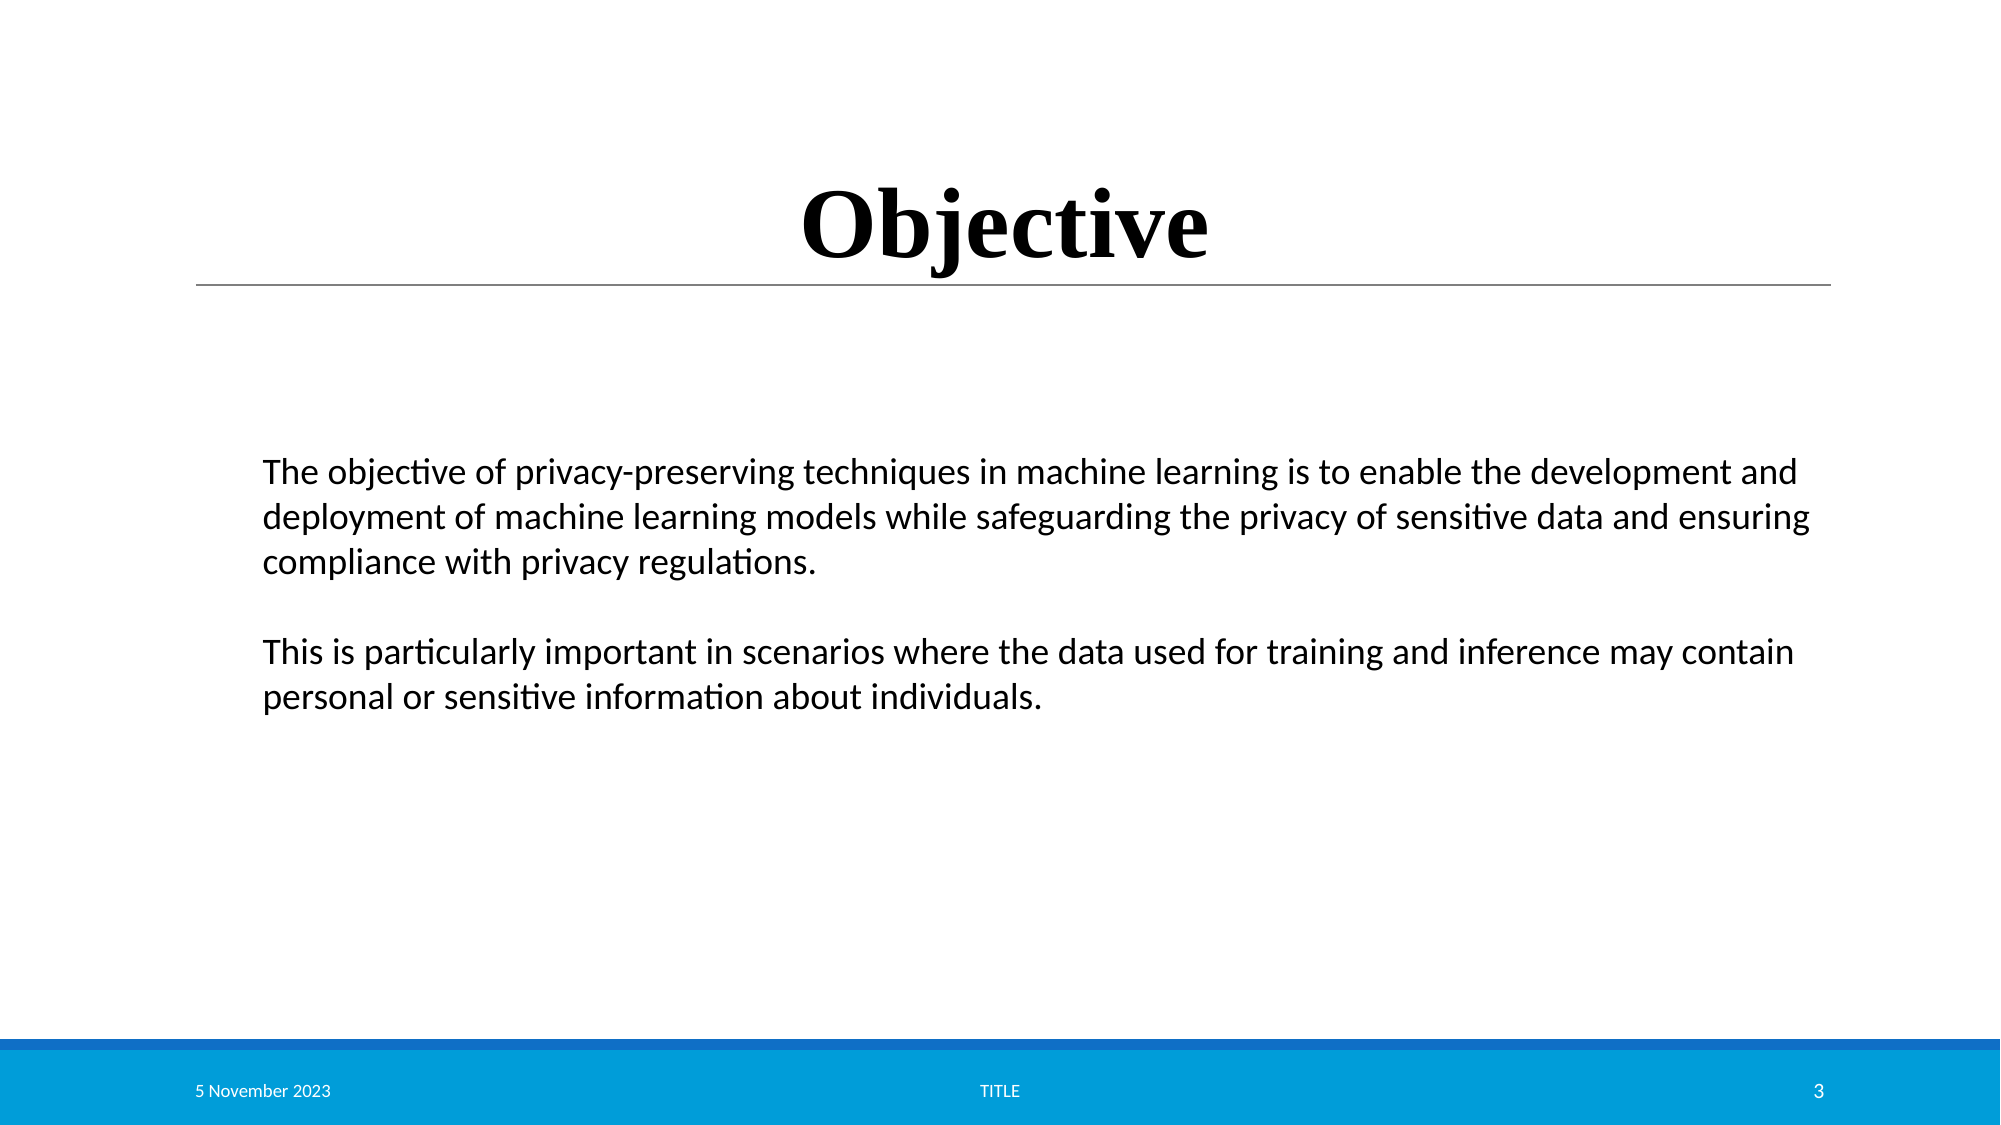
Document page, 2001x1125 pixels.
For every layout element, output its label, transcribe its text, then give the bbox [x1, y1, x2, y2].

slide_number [180, 1059, 586, 1120]
list [180, 302, 1830, 963]
text_box The objective of privacy-preserving techniques in machine learning is to enable the development and deployment of machine learning models while safeguarding the privacy of sensitive data and ensuring compliance with privacy regulations. This is particularly important in scenarios where the data used for training and inference may contain personal or sensitive information about individuals. [247, 439, 1853, 725]
title Objective [180, 47, 1830, 285]
slide_number 3 [1624, 1059, 1840, 1120]
footer TITLE [604, 1059, 1396, 1120]
